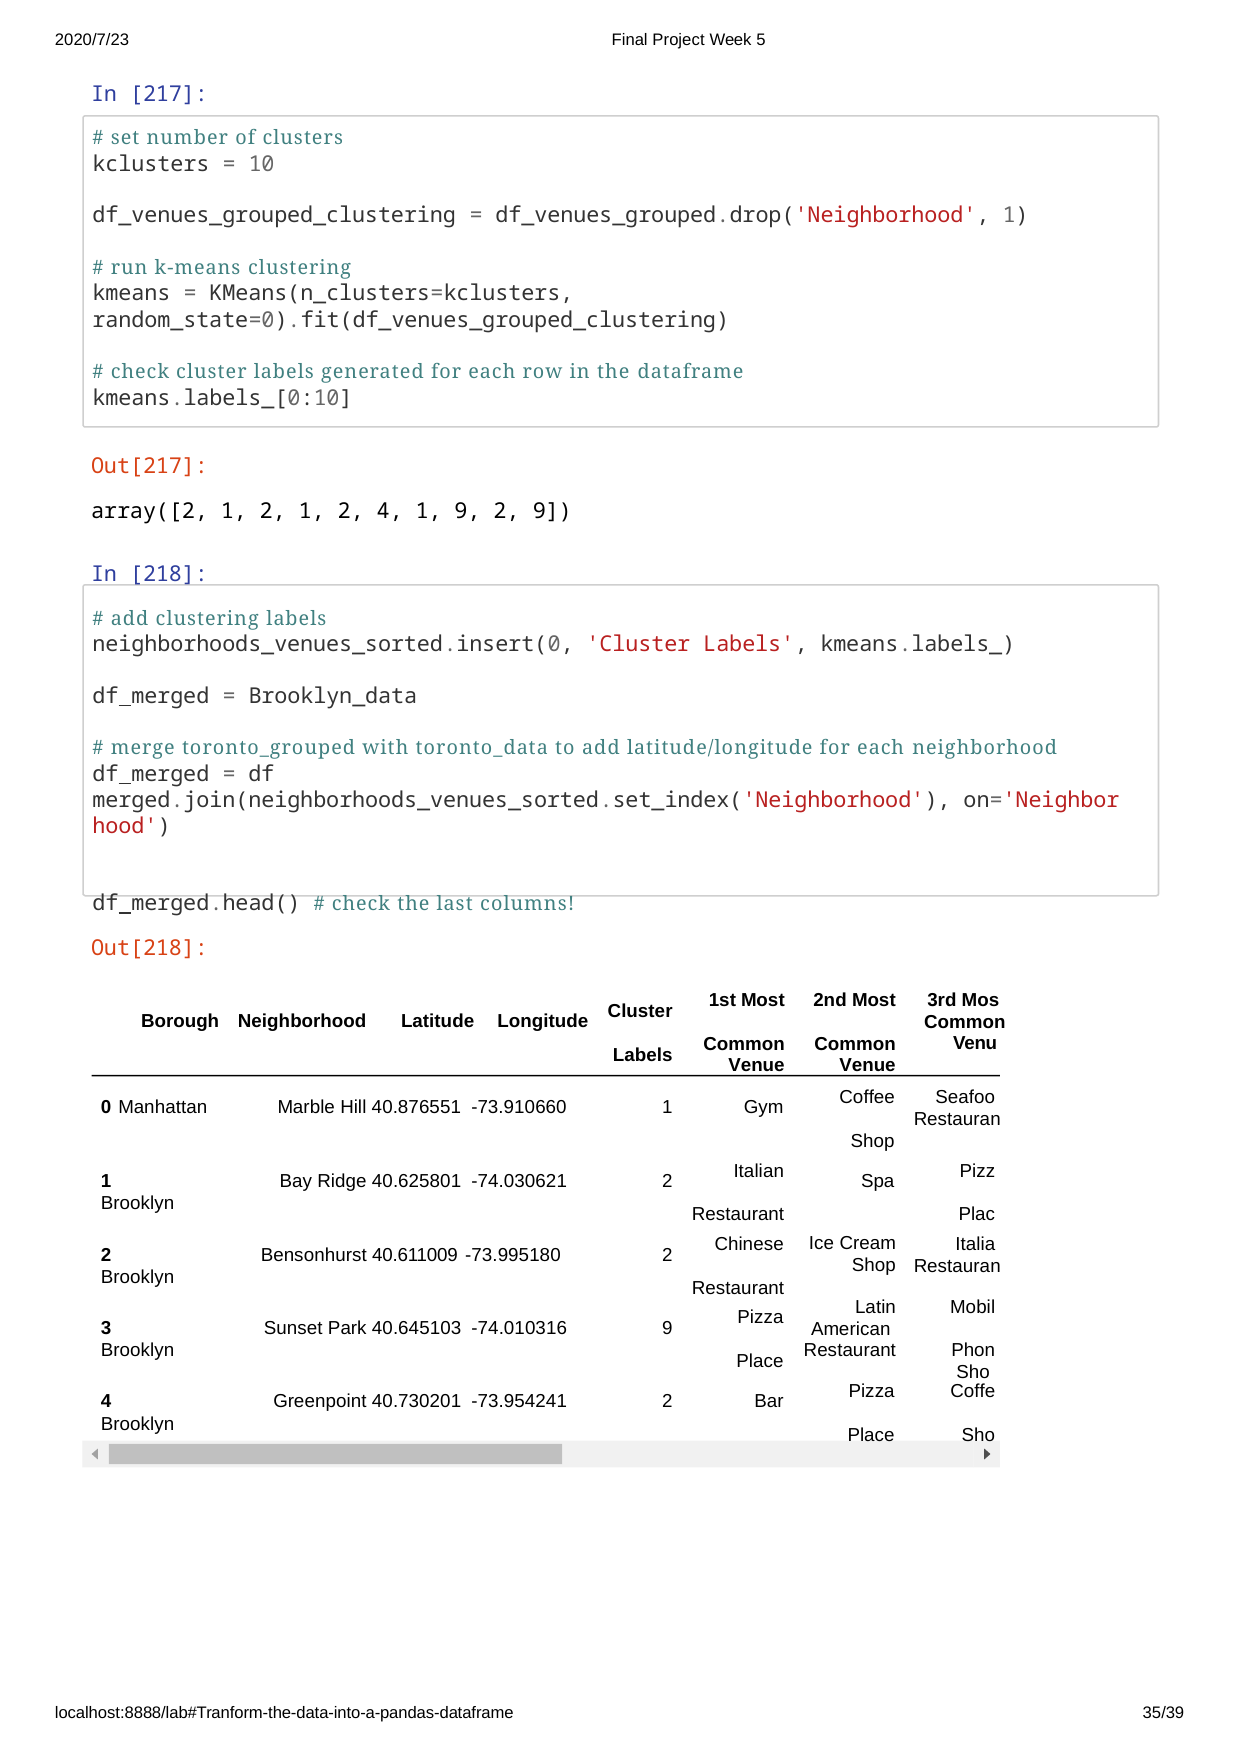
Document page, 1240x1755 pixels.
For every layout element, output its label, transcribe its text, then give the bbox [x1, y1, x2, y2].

text_box Chinese Restaurant [689, 1229, 786, 1298]
text_box Neighborhood [235, 1007, 369, 1032]
text_box Greenpoint 40.730201 -73.954241 [271, 1387, 591, 1412]
text_box 3 Brooklyn [98, 1313, 222, 1361]
text_box 2 [660, 1240, 675, 1265]
text_box Marble Hill 40.876551 -73.910660 [275, 1093, 591, 1118]
text_box 1st Most Common Venue [700, 985, 786, 1076]
text_box Bensonhurst 40.611009 -73.995180 [258, 1240, 591, 1265]
text_box Latin American Restaurant [800, 1291, 897, 1361]
text_box Longitude [495, 1007, 591, 1032]
text_box Cluster Labels [605, 996, 675, 1066]
text_box 3rd Mos Common Venu [922, 985, 1008, 1054]
text_box In [217]: # set number of clusters kclusters = 10 df_venues_grouped_clustering = df_venues_grouped.drop('Neighborhood', 1) # run k-means clustering kmeans = KMeans(n_clusters=kclusters, random_state=0).fit(df_venues_grouped_clustering) # check cluster labels generated for each row in the dataframe kmeans.labels_[0:10] Out[217]: array([2, 1, 2, 1, 2, 4, 1, 9, 2, 9]) In [218]: # add clustering labels neighborhoods_venues_sorted.insert(0, 'Cluster Labels', kmeans.labels_) df merged = Brooklyn_data # merge toronto_grouped with toronto_data to add latitude/longitude for each neighborhood df merged = df merged.join(neighborhoods_venues_sorted.set_index('Neighborhood'), on='Neighbor hood') df merged.head() # check the last columns! Out[218]: [84, 77, 1157, 960]
text_box Bar [752, 1387, 786, 1412]
slide_number 32/39 [1136, 1701, 1187, 1755]
text_box Bay Ridge 40.625801 -74.030621 [277, 1166, 591, 1192]
text_box 2nd Most Common Venue [810, 985, 897, 1076]
text_box Pizza Place [734, 1302, 786, 1372]
text_box Italia Restauran [911, 1229, 1003, 1277]
text_box Pizz Plac [956, 1155, 998, 1225]
text_box 4 Brooklyn [98, 1387, 222, 1435]
text_box Gym [741, 1093, 786, 1118]
text_box Coffe Sho [948, 1376, 998, 1439]
text_box Borough [139, 1007, 222, 1032]
text_box Final Project Week 5 [609, 27, 768, 50]
text_box Latitude [399, 1007, 477, 1032]
text_box 2020/7/23 [52, 27, 132, 50]
text_box 2 Brooklyn [98, 1240, 222, 1288]
text_box Italian Restaurant [689, 1155, 786, 1225]
text_box 1 [660, 1093, 675, 1118]
text_box 2 [660, 1387, 675, 1412]
text_box Pizza Place [845, 1376, 897, 1439]
text_box 1 Brooklyn [98, 1166, 222, 1214]
text_box 0 Manhattan [98, 1093, 222, 1118]
text_box Mobil Phon Sho [948, 1291, 998, 1376]
text_box Spa [859, 1166, 897, 1192]
text_box Coffee Shop [837, 1082, 897, 1151]
text_box 9 [660, 1313, 675, 1339]
footer localhost:8888/lab#Tranform-the-data-into-a-pandas-dataframe [53, 1701, 523, 1755]
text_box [81, 1440, 1001, 1468]
text_box Seafoo Restauran [911, 1082, 1003, 1130]
text_box 2 [660, 1166, 675, 1192]
text_box Ice Cream Shop [805, 1229, 897, 1276]
text_box Sunset Park 40.645103 -74.010316 [261, 1313, 591, 1339]
